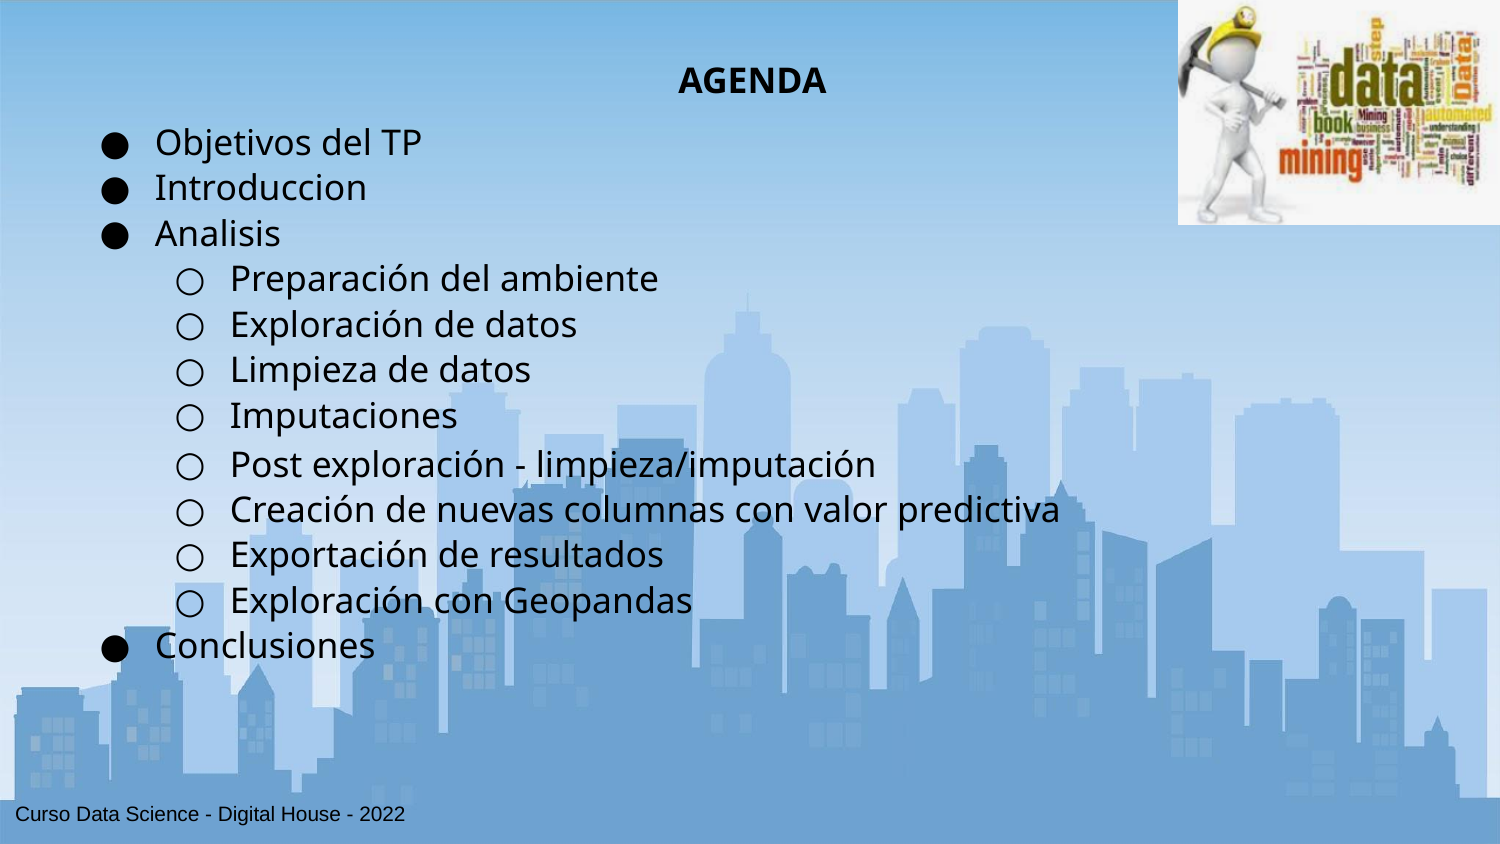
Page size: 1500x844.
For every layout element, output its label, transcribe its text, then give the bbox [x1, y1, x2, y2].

text_box AGENDA Objetivos del TP Introduccion Analisis Preparación del ambiente Exploración de datos Limpieza de datos Imputaciones Post exploración - limpieza/imputación Creación de nuevas columnas con valor predictiva Exportación de resultados Exploración con Geopandas Conclusiones [64, 39, 1441, 681]
picture [0, 0, 1500, 844]
text_box Curso Data Science - Digital House - 2022 [0, 788, 426, 839]
